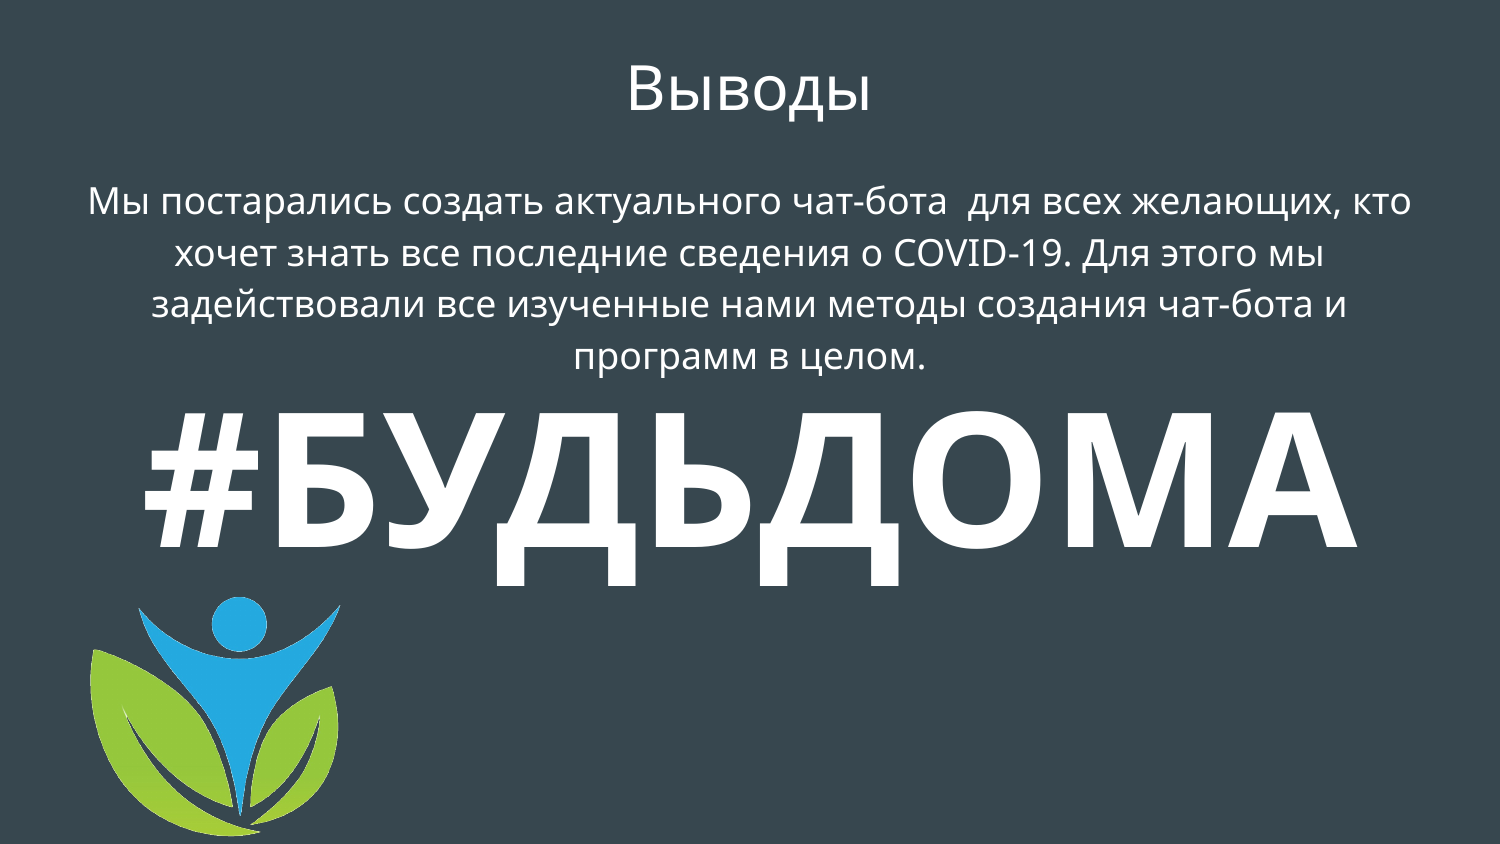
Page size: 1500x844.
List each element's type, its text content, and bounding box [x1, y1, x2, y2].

list Мы постарались создать актуального чат-бота для всех желающих, кто хочет знать все последние сведения о COVID-19. Для этого мы задействовали все изученные нами методы создания чат-бота и программ в целом. [51, 155, 1449, 716]
text_box #БУДЬДОМА [124, 344, 1376, 746]
picture [77, 571, 359, 844]
title Выводы [51, 33, 1449, 128]
